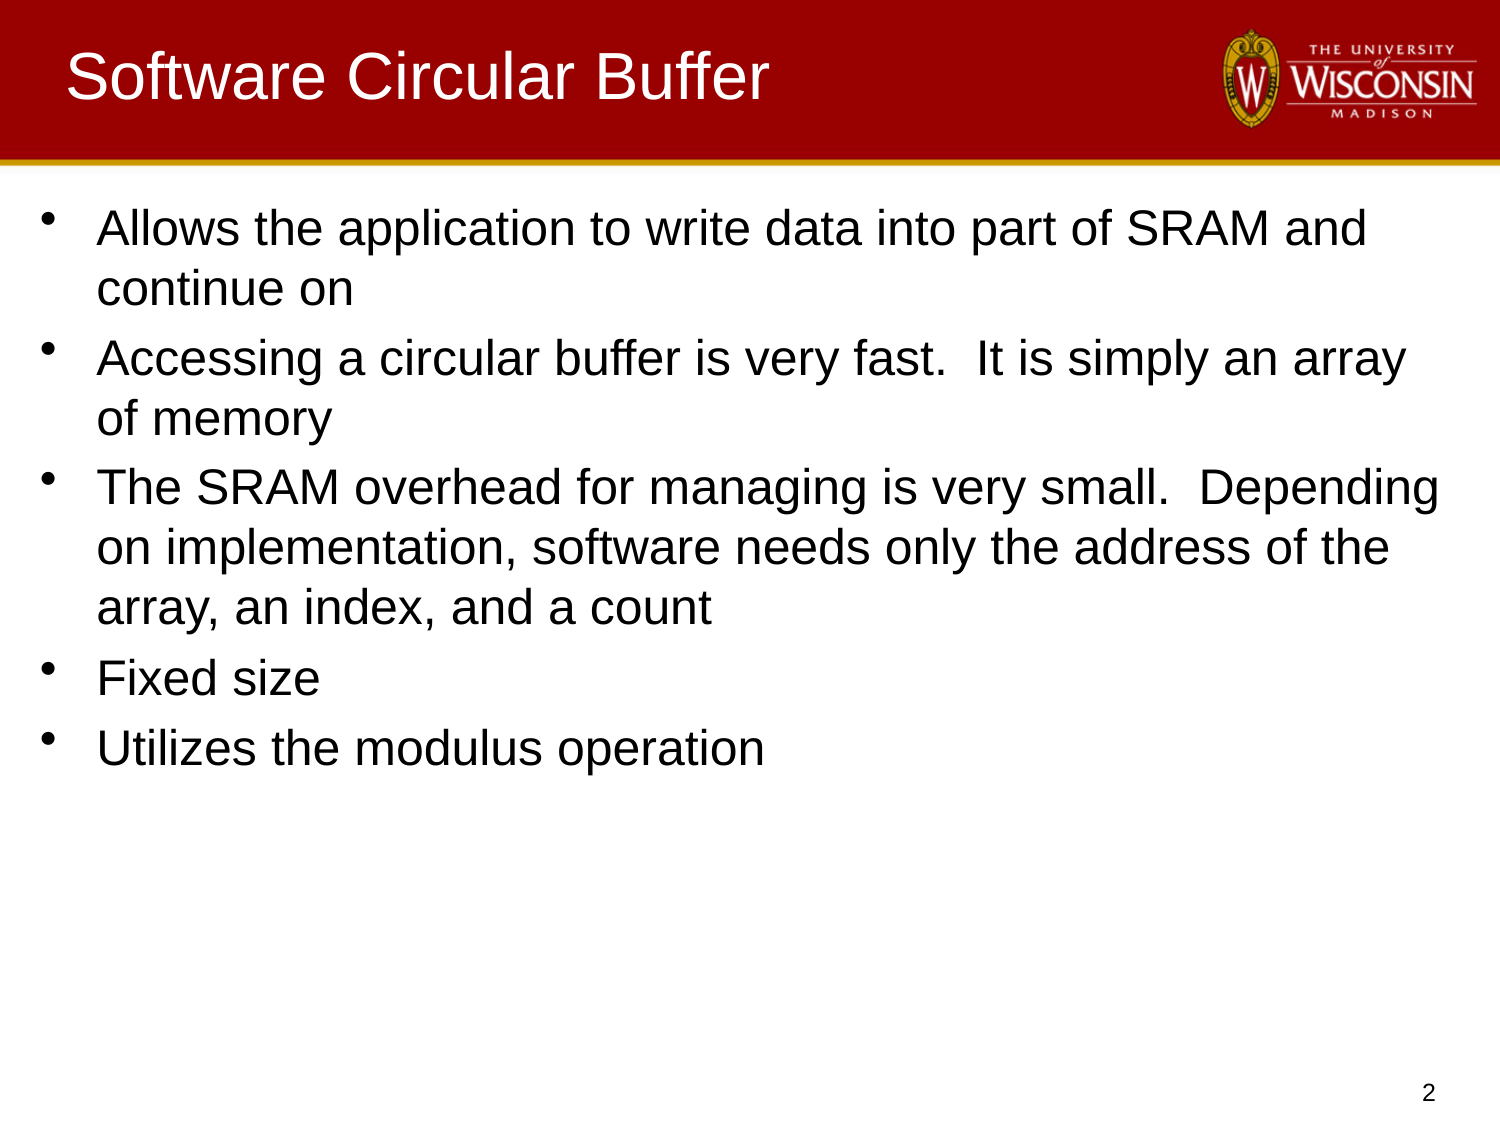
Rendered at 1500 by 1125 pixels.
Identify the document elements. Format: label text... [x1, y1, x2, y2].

title Software Circular Buffer [49, 24, 1176, 121]
list Allows the application to write data into part of SRAM and continue on Accessing a circular buffer is very fast. It is simply an array of memory The SRAM overhead for managing is very small. Depending on implementation, software needs only the address of the array, an index, and a count Fixed size Utilizes the modulus operation [24, 187, 1476, 1101]
picture [0, 0, 1500, 1125]
